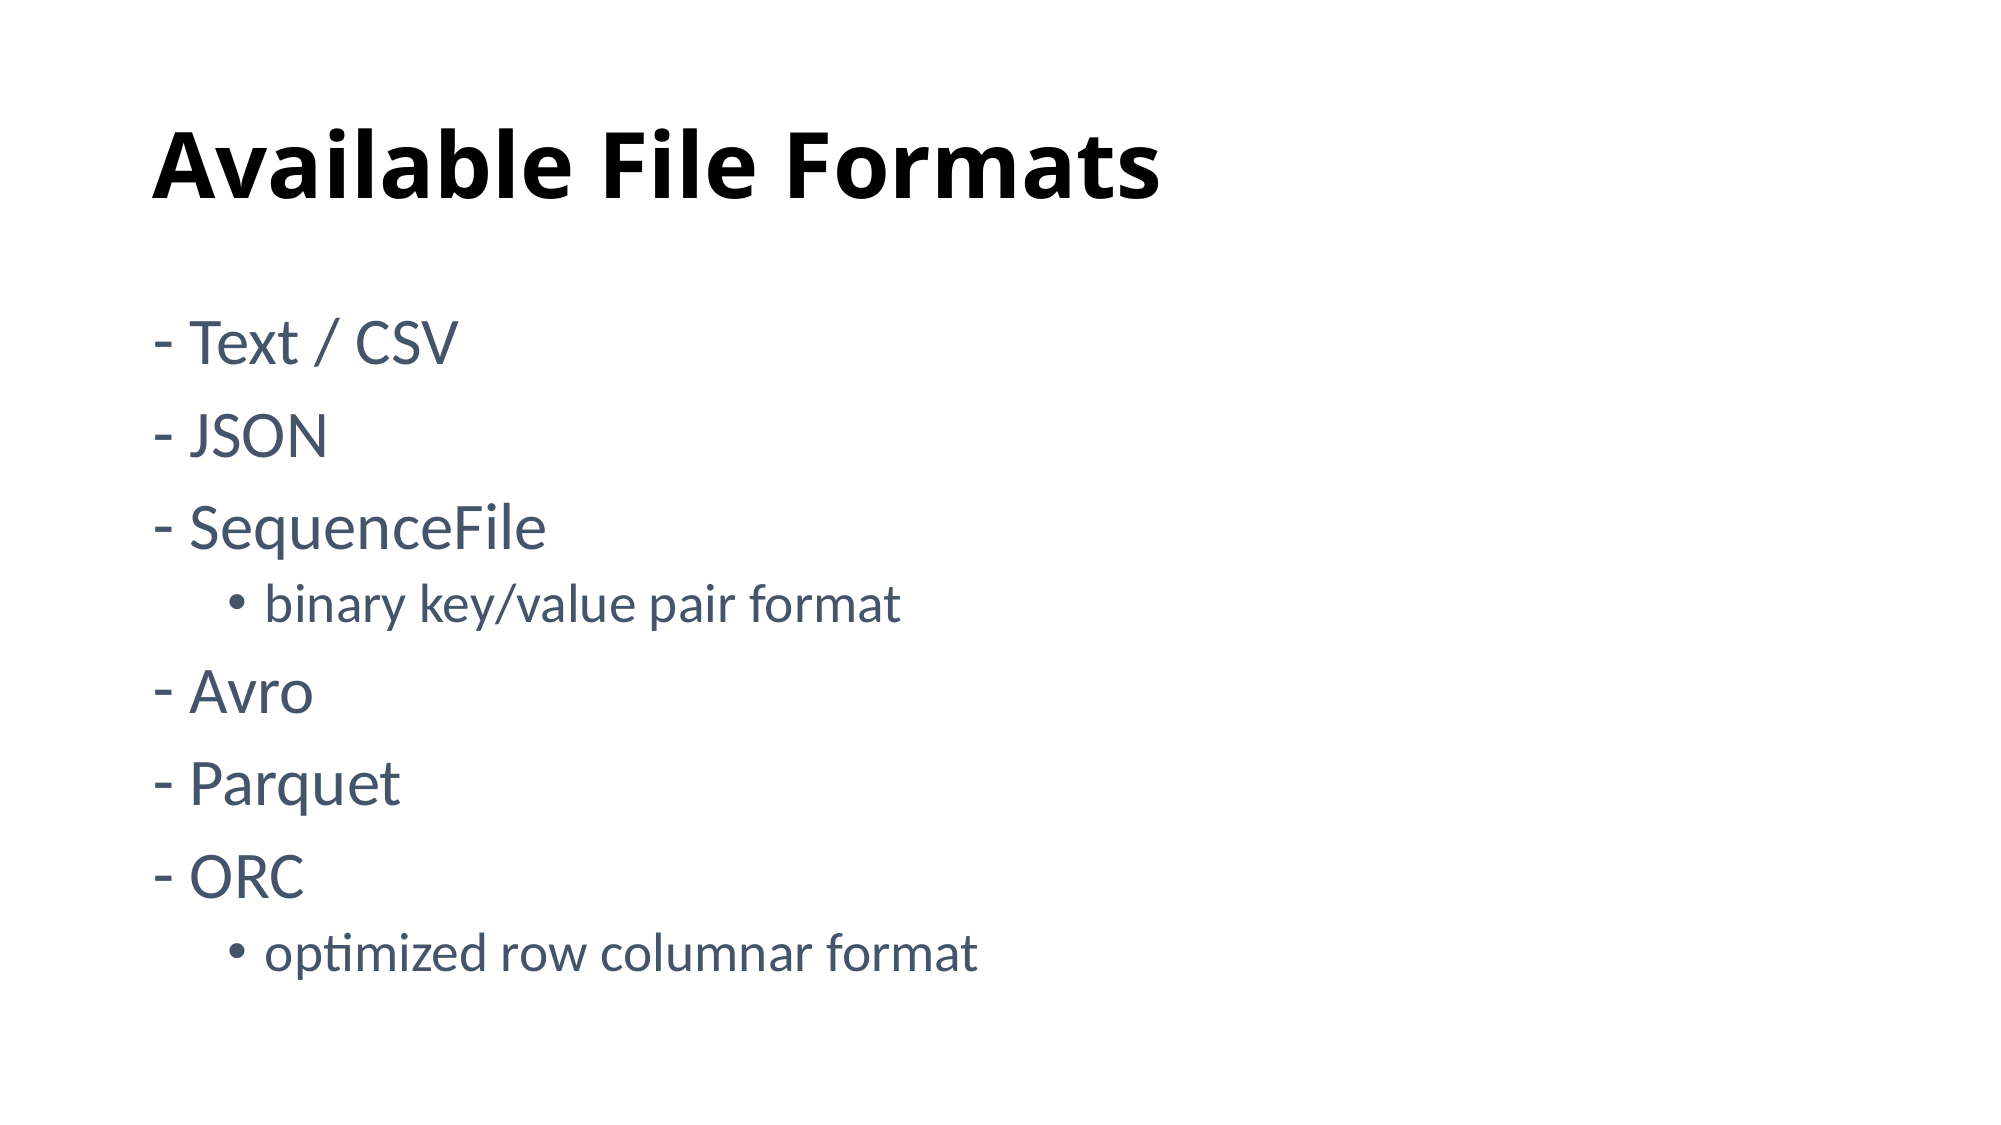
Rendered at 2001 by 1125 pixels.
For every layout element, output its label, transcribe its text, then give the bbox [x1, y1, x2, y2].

list Text / CSV JSON SequenceFile binary key/value pair format Avro Parquet ORC optimized row columnar format [137, 299, 1863, 1014]
title Available File Formats [137, 59, 1863, 278]
